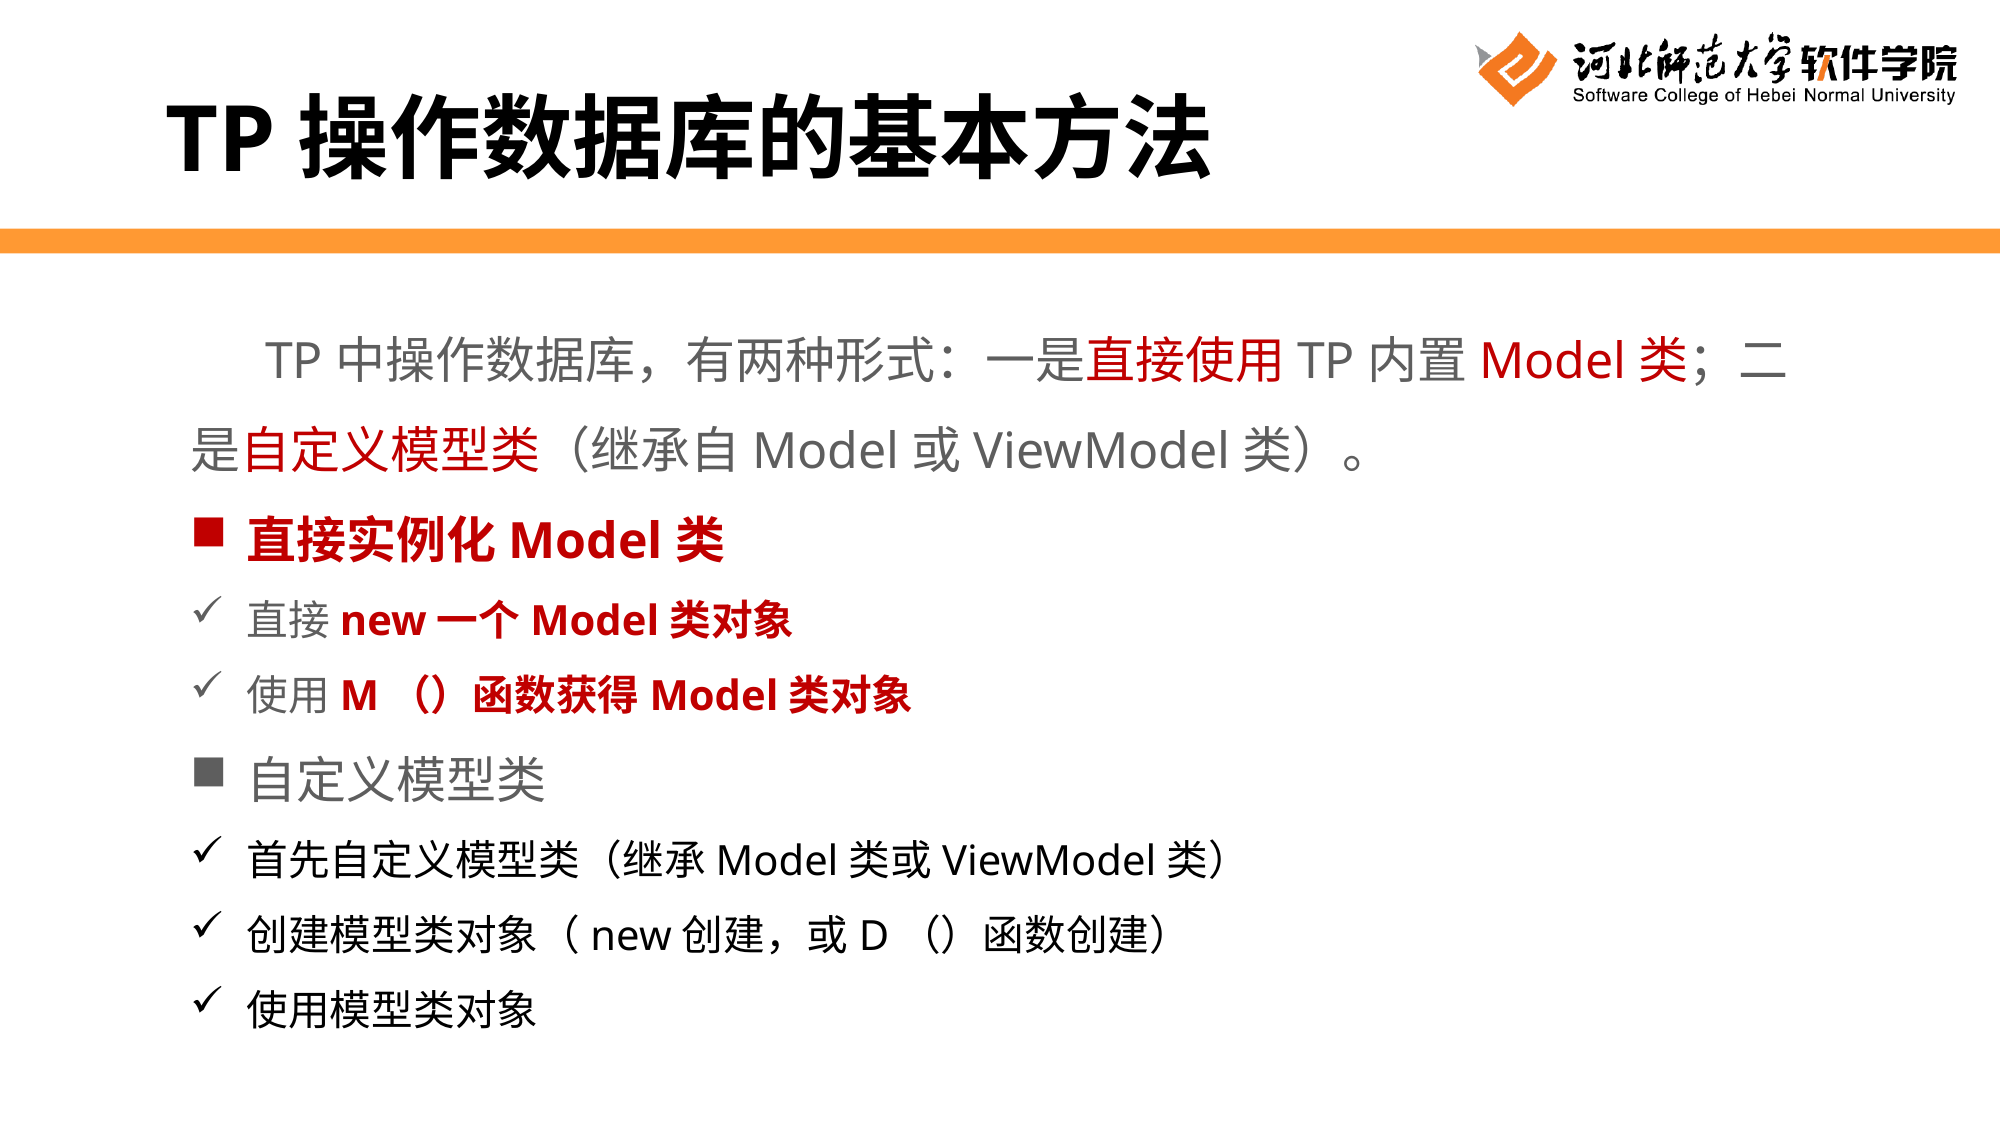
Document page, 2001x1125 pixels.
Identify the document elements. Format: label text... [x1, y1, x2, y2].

picture [1475, 31, 1957, 107]
text_box TP中操作数据库，有两种形式：一是直接使用TP内置Model类；二是自定义模型类（继承自Model或ViewModel类）。 直接实例化Model类 直接new一个Model类对象 使用M（）函数获得Model类对象 自定义模型类 首先自定义模型类（继承Model类或ViewModel类） 创建模型类对象（new创建，或D（）函数创建） 使用模型类对象 [175, 291, 1818, 1042]
list TP操作数据库的基本方法 [150, 84, 1387, 198]
